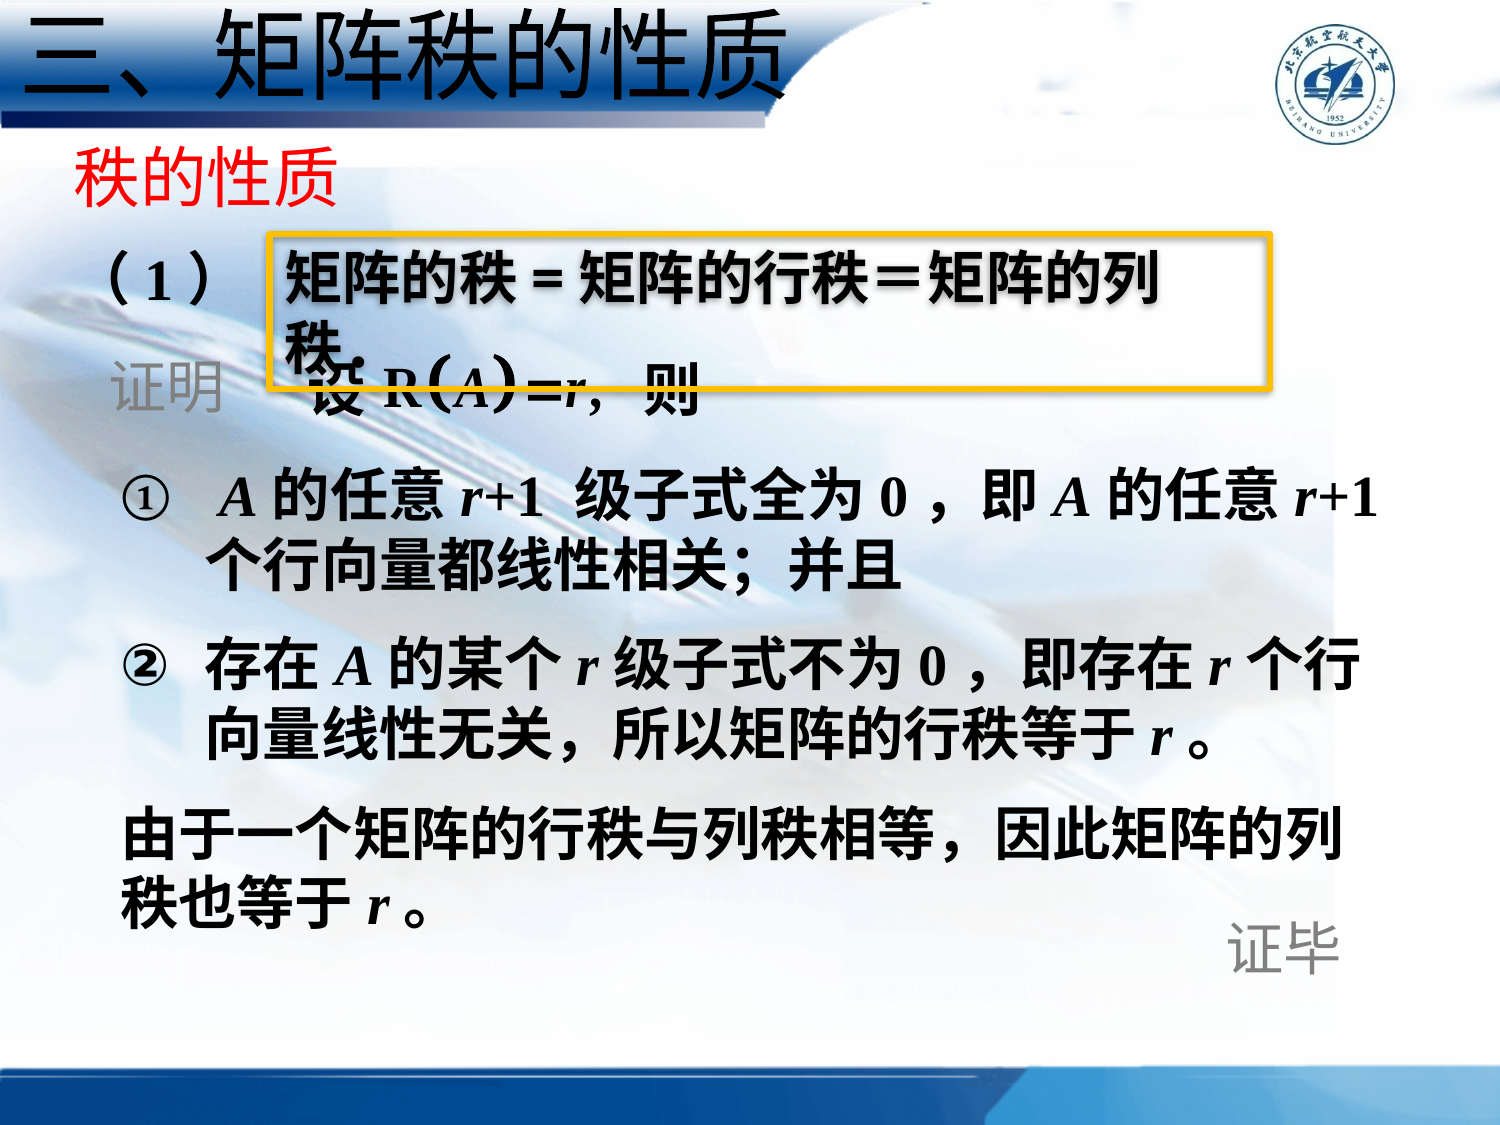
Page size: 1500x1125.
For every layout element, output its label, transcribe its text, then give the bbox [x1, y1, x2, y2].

text_box 证毕 [1210, 904, 1387, 990]
text_box A的任意r+1 级子式全为0，即A的任意r+1个行向量都线性相关；并且 存在A的某个r级子式不为0，即存在r个行向量线性无关，所以矩阵的行秩等于r。 由于一个矩阵的行秩与列秩相等，因此矩阵的列秩也等于r。 [105, 451, 1397, 944]
text_box （1） [57, 234, 261, 320]
text_box 矩阵的秩=矩阵的行秩＝矩阵的列秩． [269, 234, 1270, 390]
text_box 证明 [93, 342, 270, 428]
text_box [292, 345, 821, 434]
picture [0, 0, 1500, 1125]
text_box 秩的性质 [58, 128, 504, 224]
